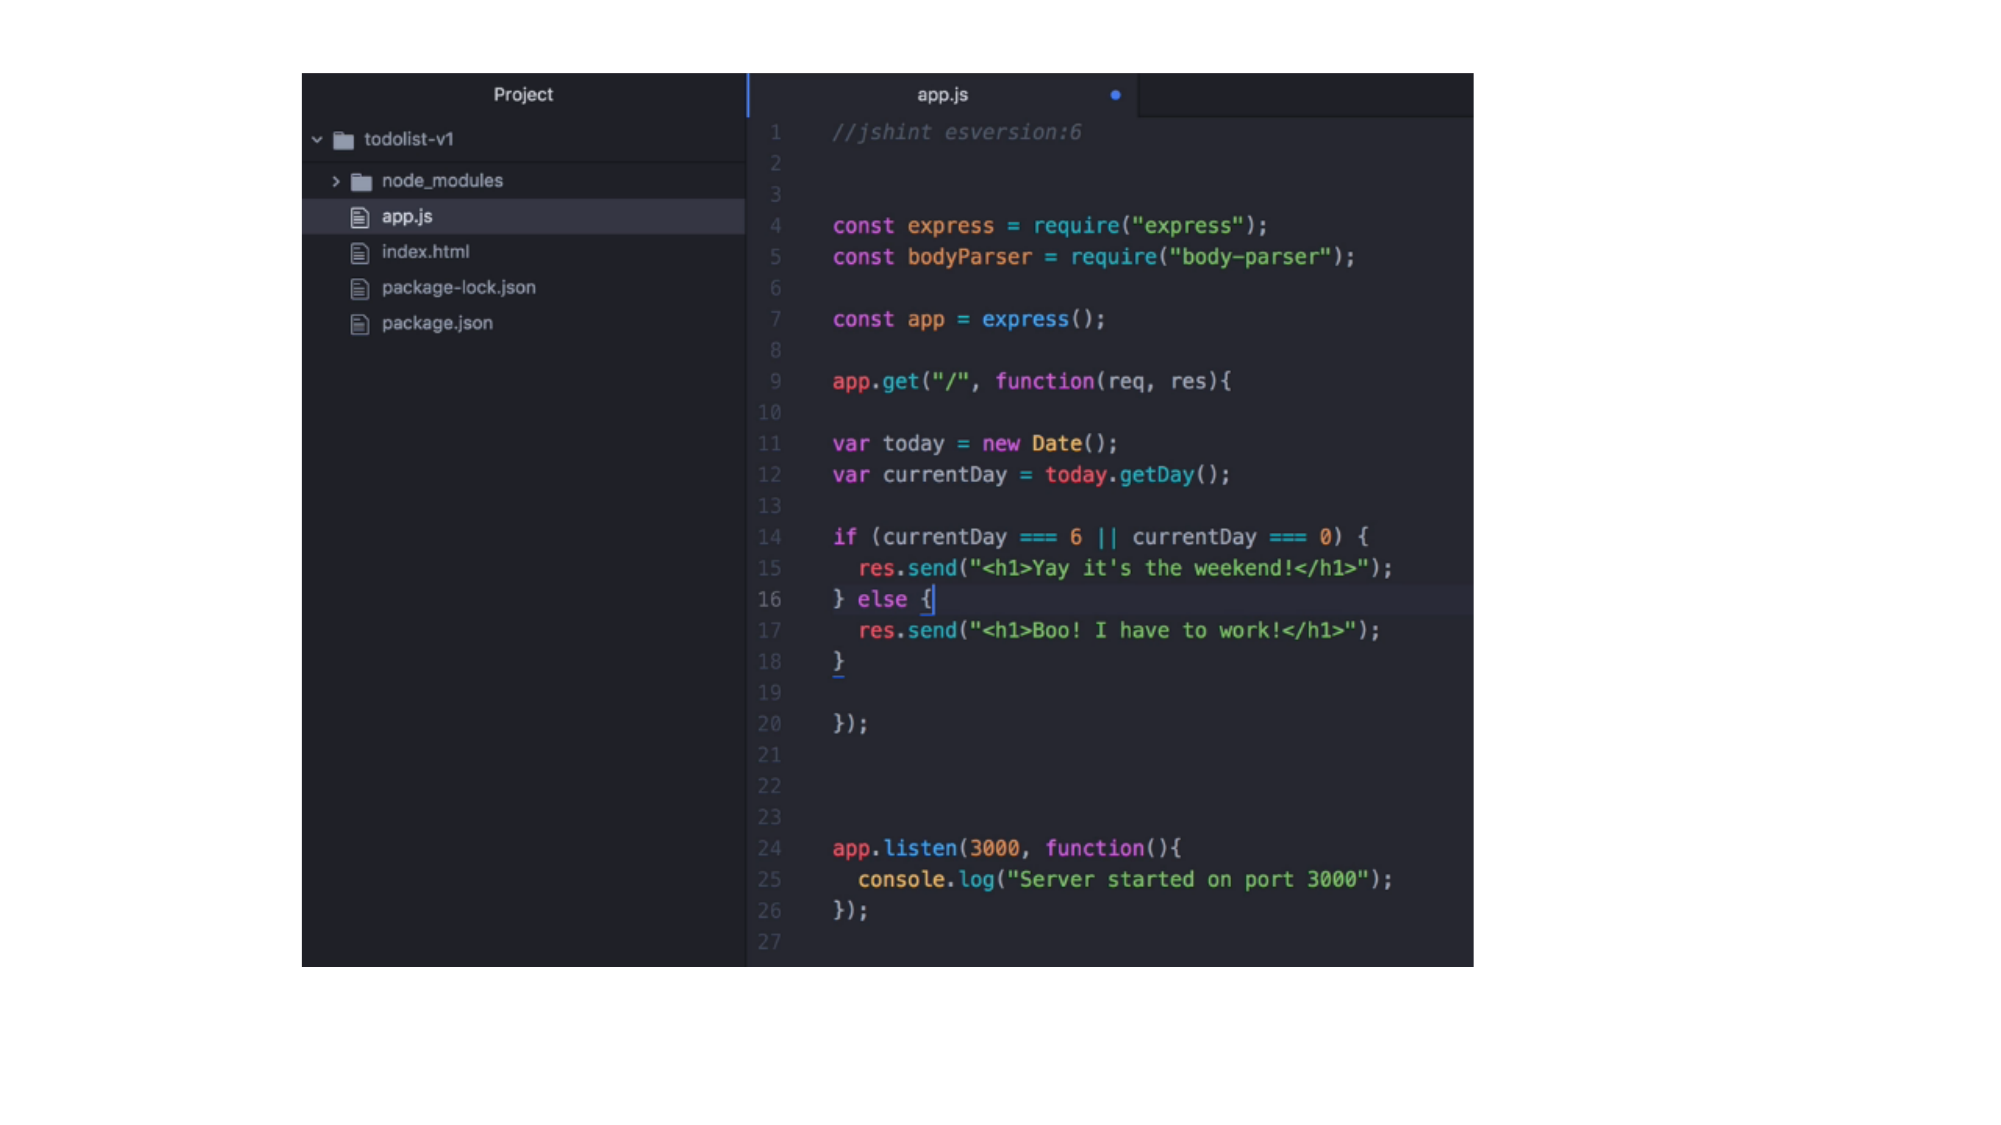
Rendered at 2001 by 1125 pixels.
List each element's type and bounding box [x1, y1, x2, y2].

picture [301, 73, 1474, 967]
